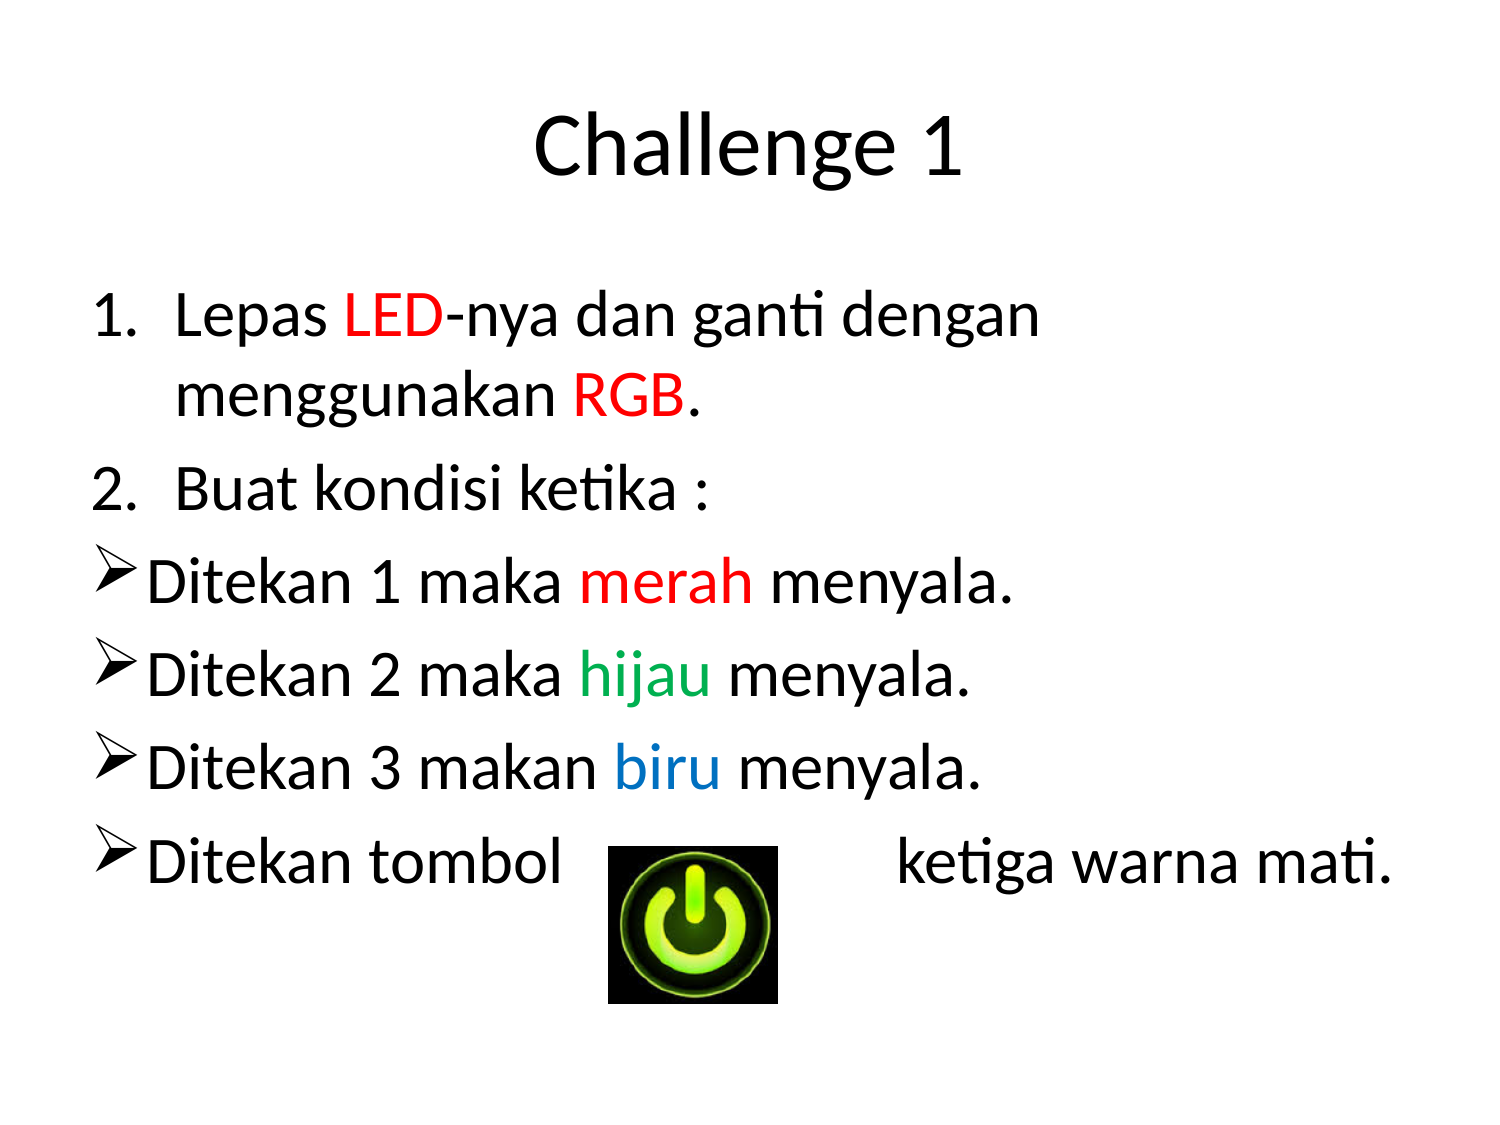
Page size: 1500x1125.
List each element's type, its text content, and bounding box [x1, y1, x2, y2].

list Lepas LED-nya dan ganti dengan menggunakan RGB. Buat kondisi ketika : Ditekan 1 maka merah menyala. Ditekan 2 maka hijau menyala. Ditekan 3 makan biru menyala. Ditekan tombol ketiga warna mati. [75, 262, 1425, 1075]
picture [607, 845, 779, 1005]
title Challenge 1 [75, 45, 1425, 233]
